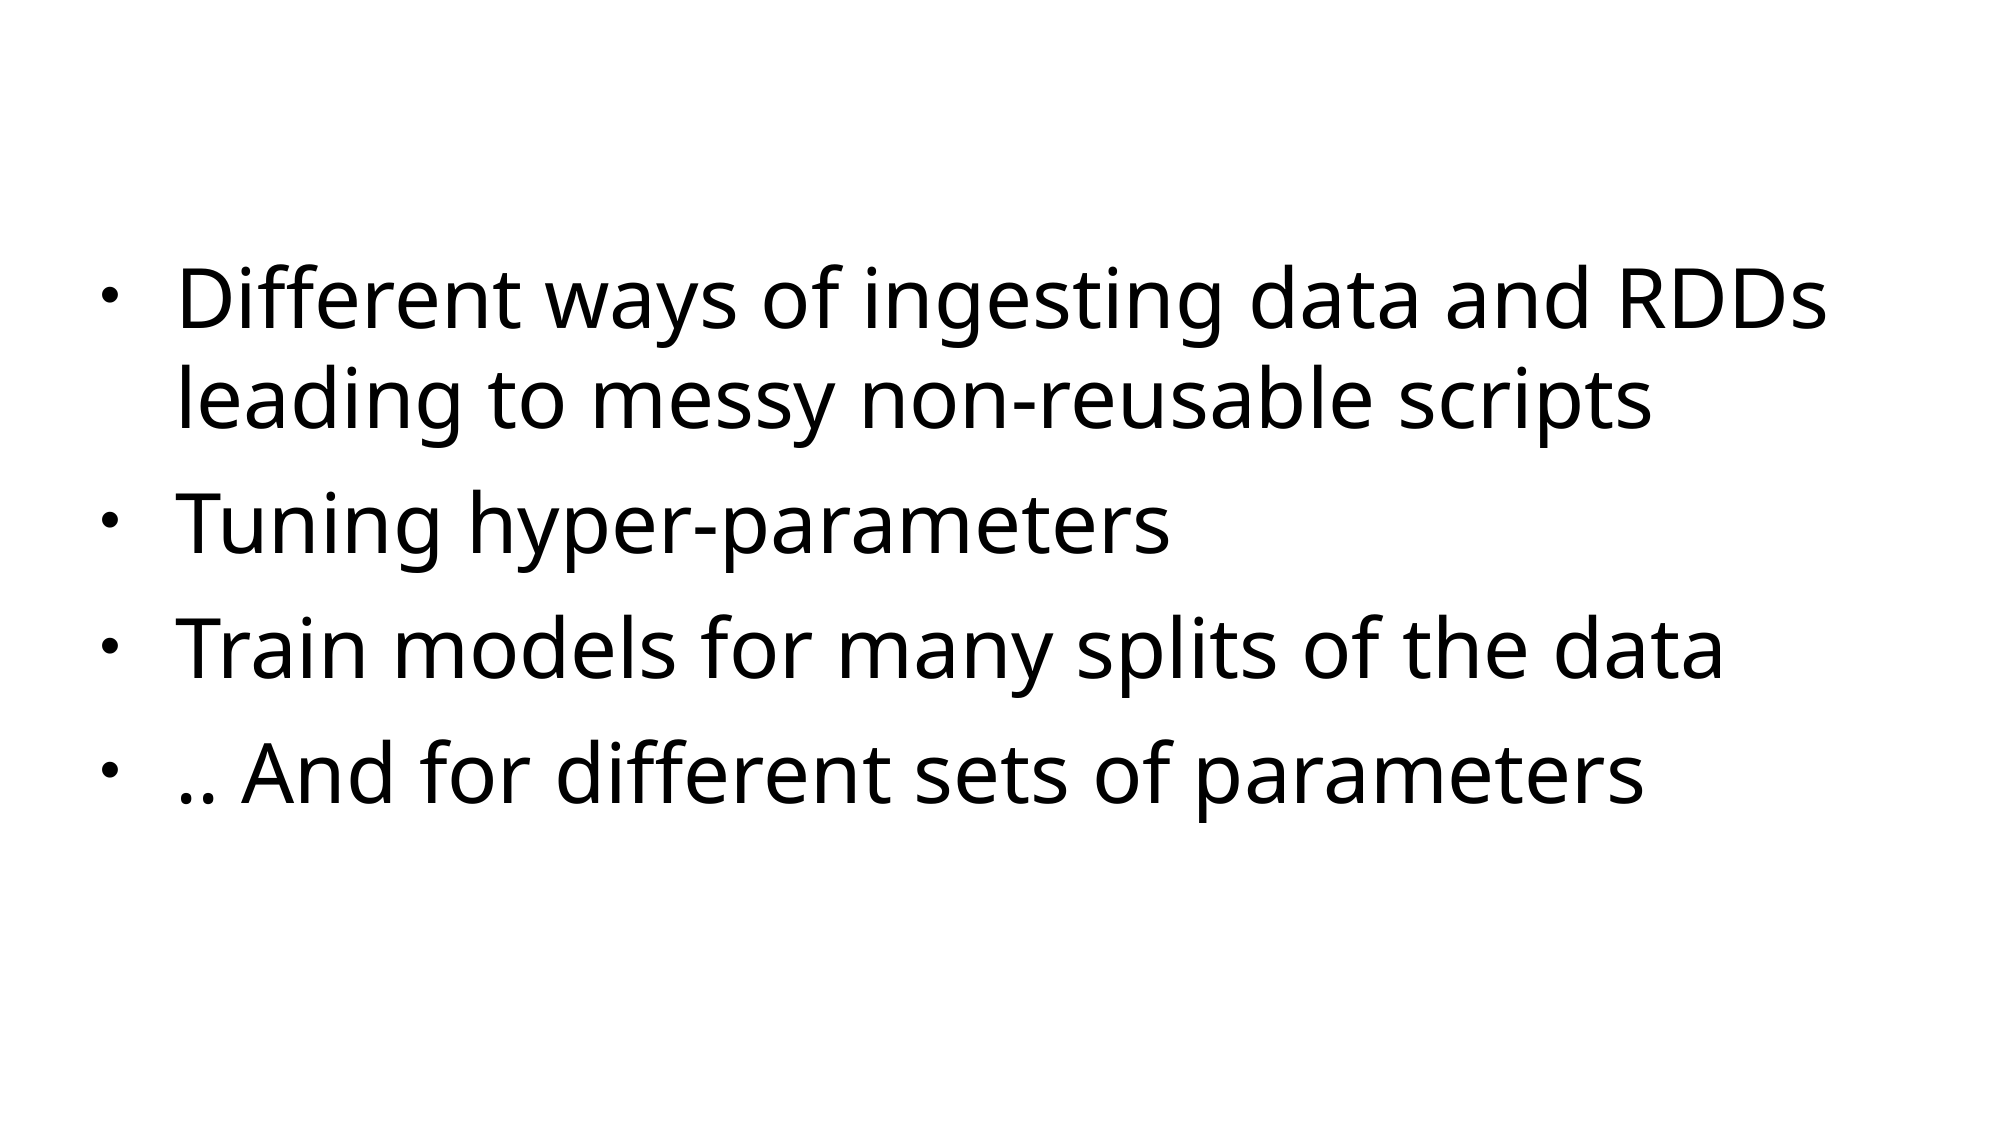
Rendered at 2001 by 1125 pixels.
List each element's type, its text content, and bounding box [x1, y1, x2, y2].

list Different ways of ingesting data and RDDs leading to messy non-reusable scripts Tuning hyper-parameters Train models for many splits of the data .. And for different sets of parameters [85, 237, 1915, 629]
